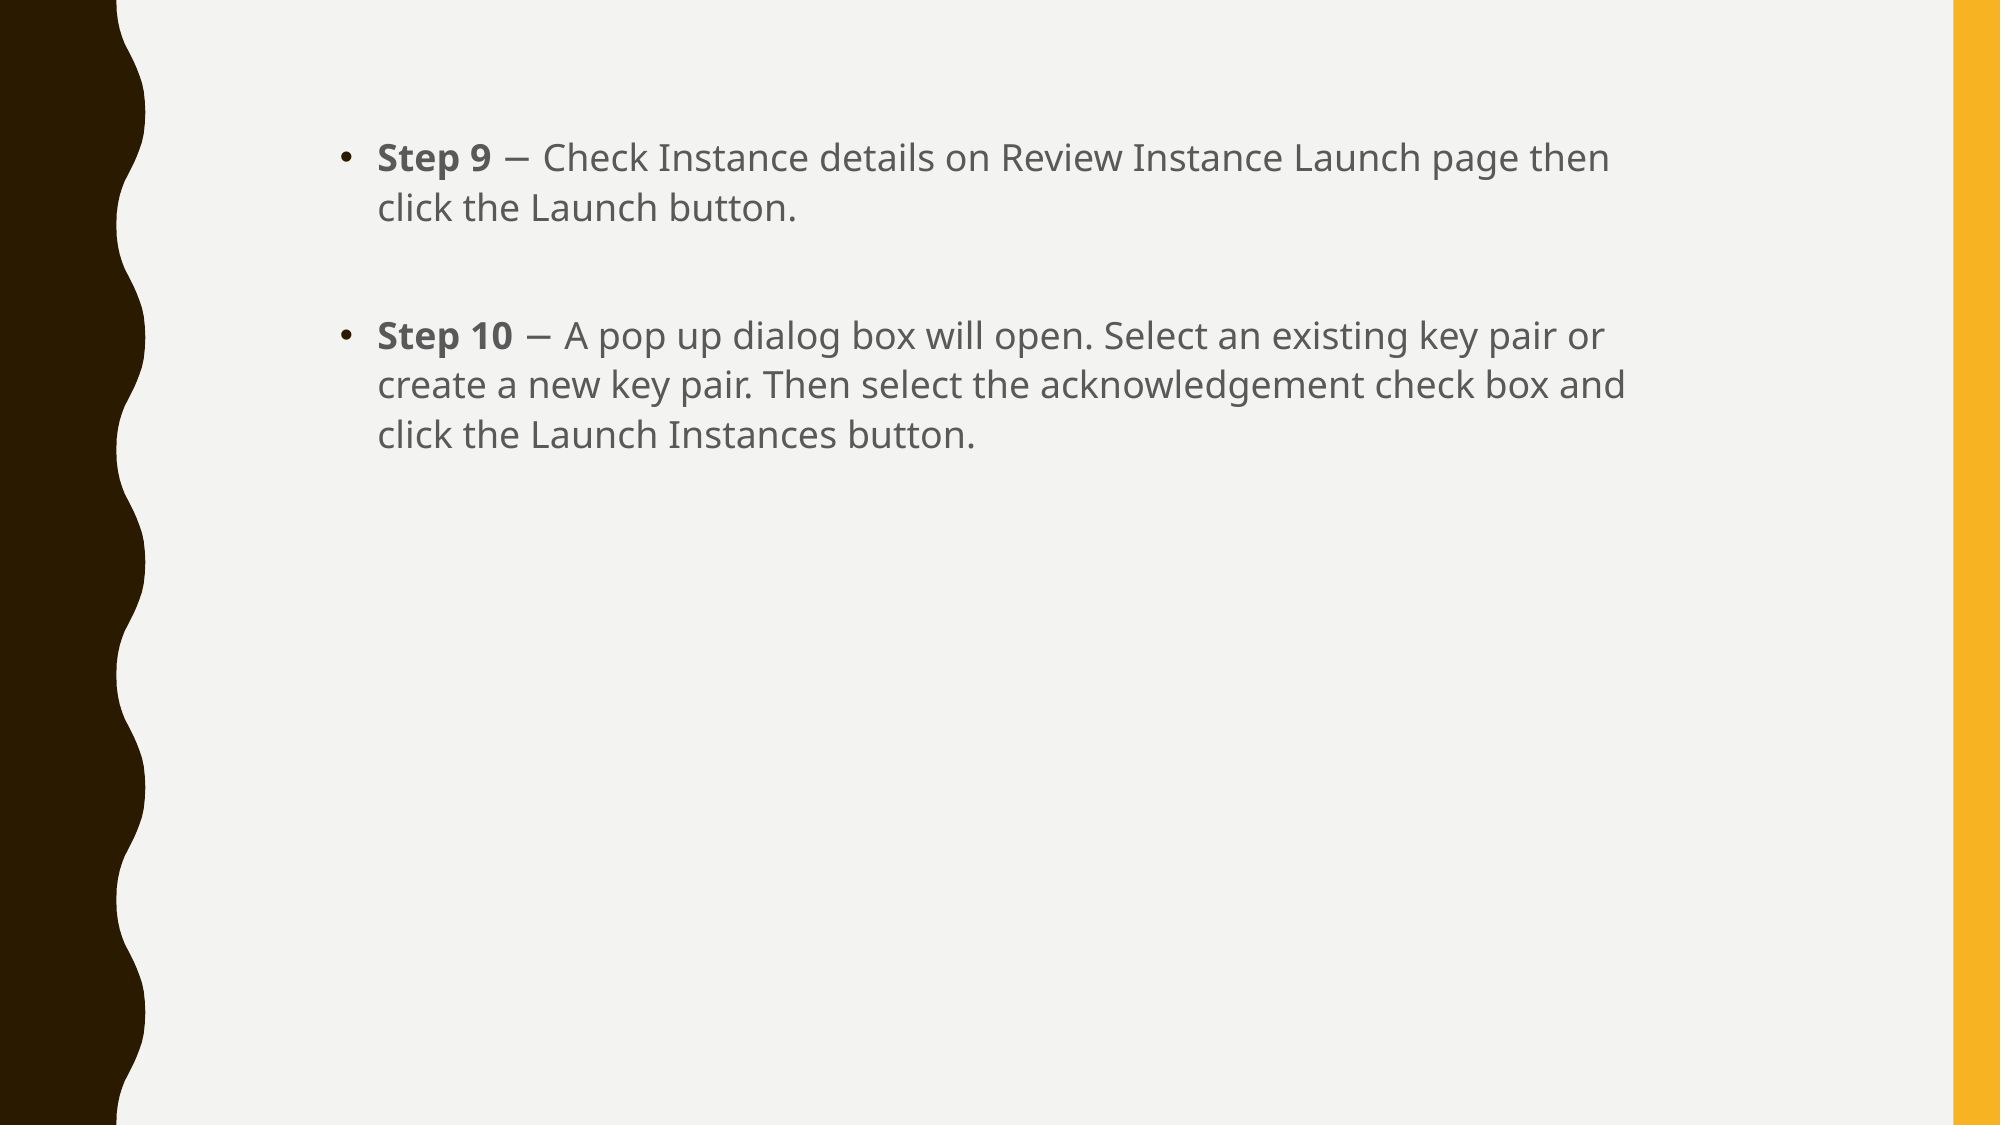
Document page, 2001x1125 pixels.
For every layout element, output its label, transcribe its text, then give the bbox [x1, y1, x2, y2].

list Step 9 − Check Instance details on Review Instance Launch page then click the Launch button. Step 10 − A pop up dialog box will open. Select an existing key pair or create a new key pair. Then select the acknowledgement check box and click the Launch Instances button. [324, 62, 1675, 1005]
